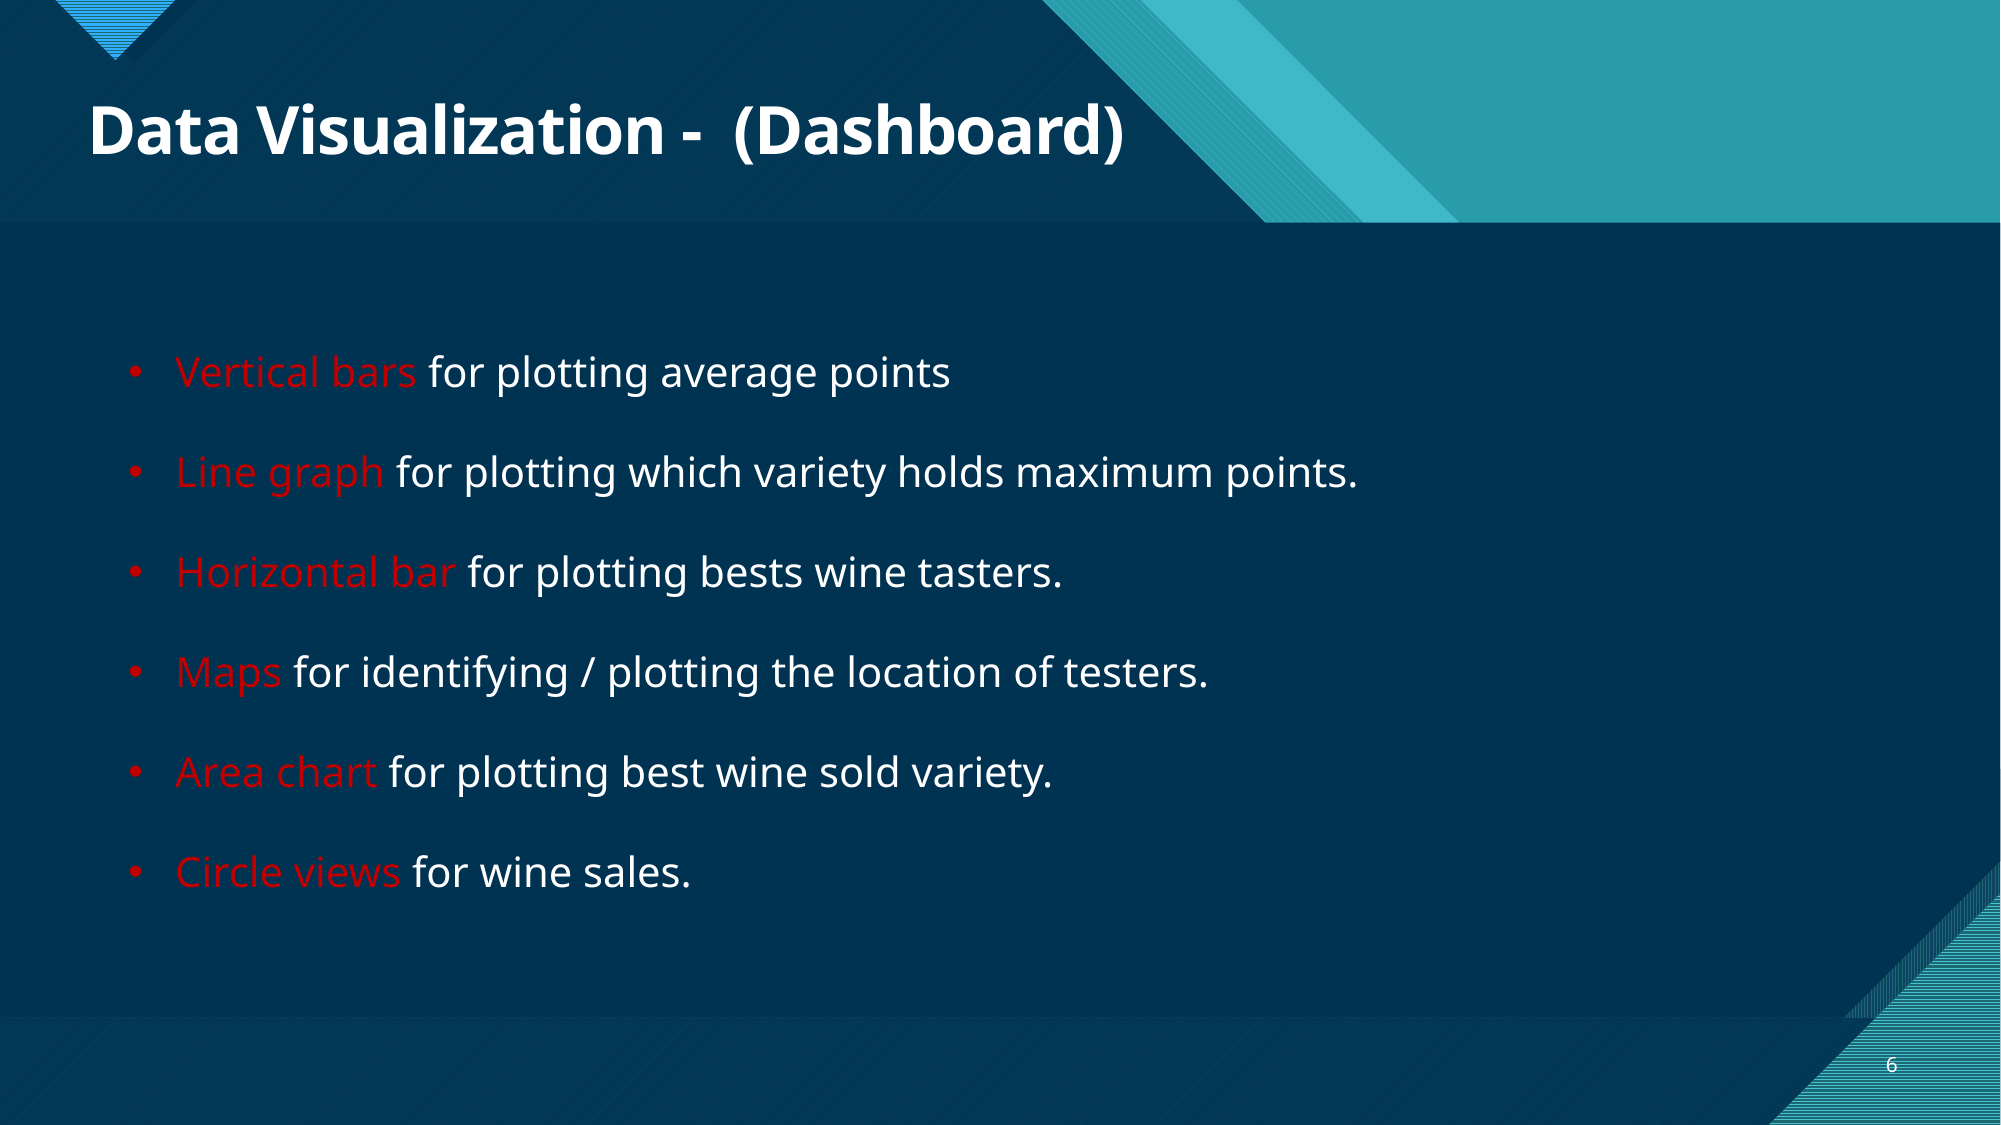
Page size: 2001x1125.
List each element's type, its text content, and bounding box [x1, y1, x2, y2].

slide_number 6 [1845, 1035, 1913, 1096]
text_box Vertical bars for plotting average points Line graph for plotting which variety holds maximum points. Horizontal bar for plotting bests wine tasters. Maps for identifying / plotting the location of testers. Area chart for plotting best wine sold variety. Circle views for wine sales. [113, 338, 1670, 949]
title Data Visualization - (Dashboard) [72, 89, 1913, 177]
